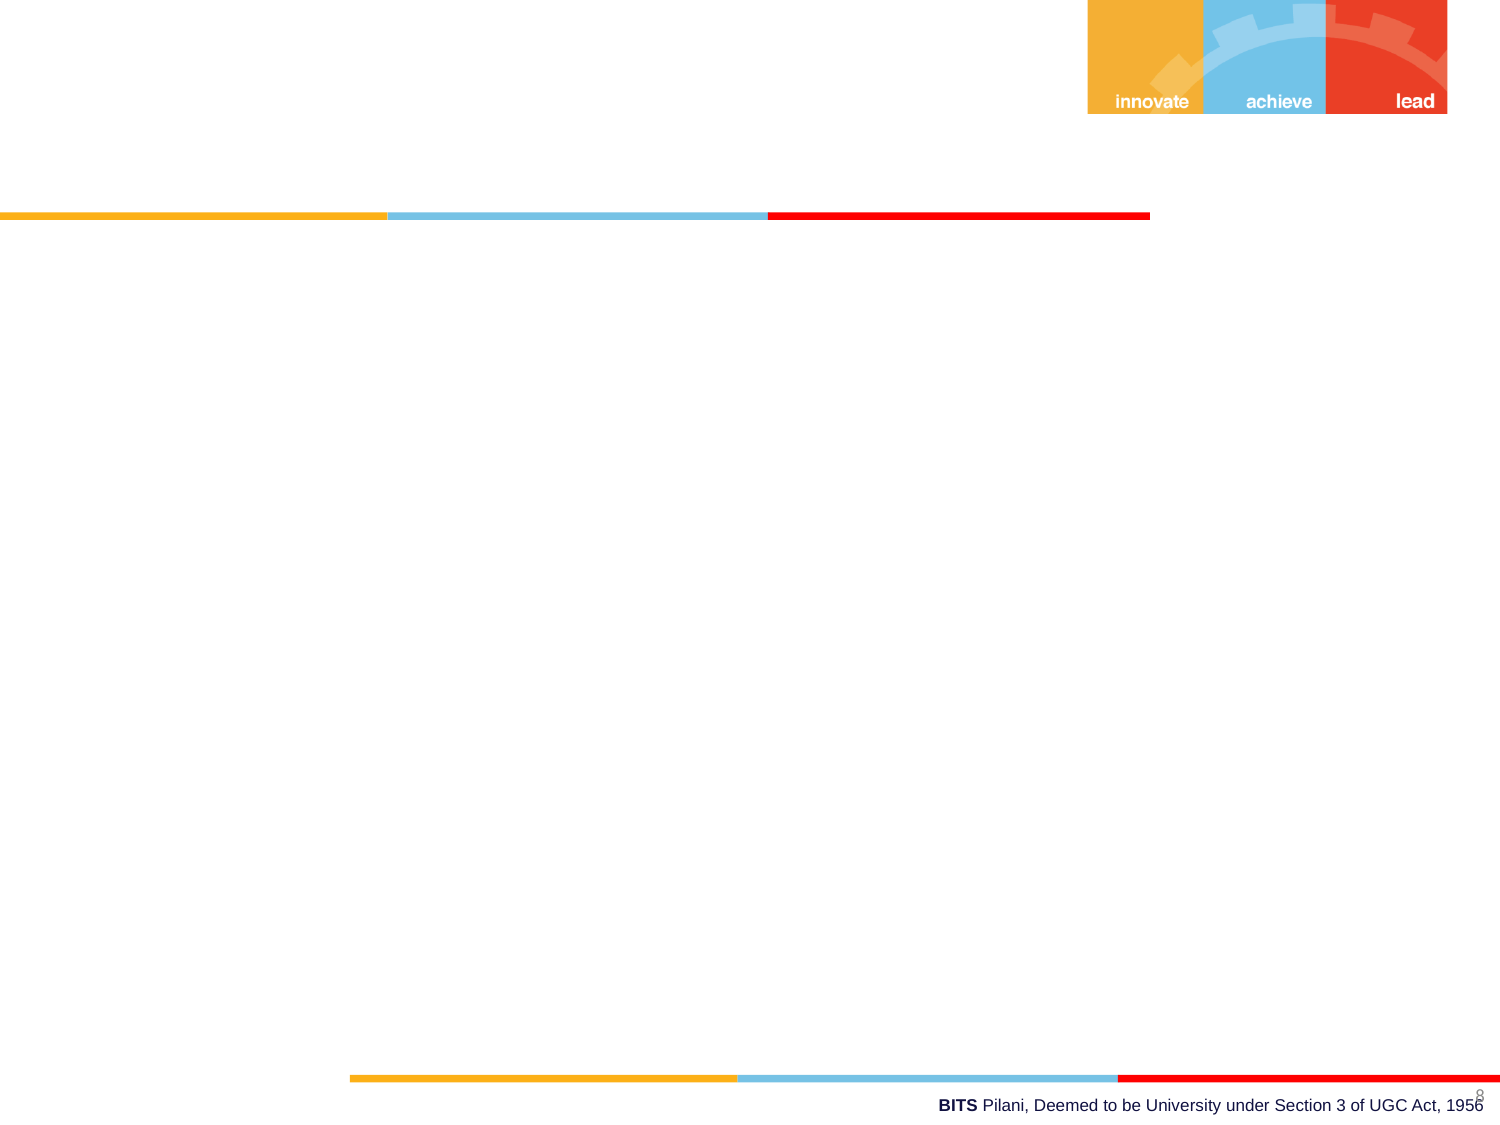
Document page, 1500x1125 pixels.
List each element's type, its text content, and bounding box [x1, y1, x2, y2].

slide_number 8 [1149, 1065, 1500, 1125]
picture [1087, 0, 1448, 114]
